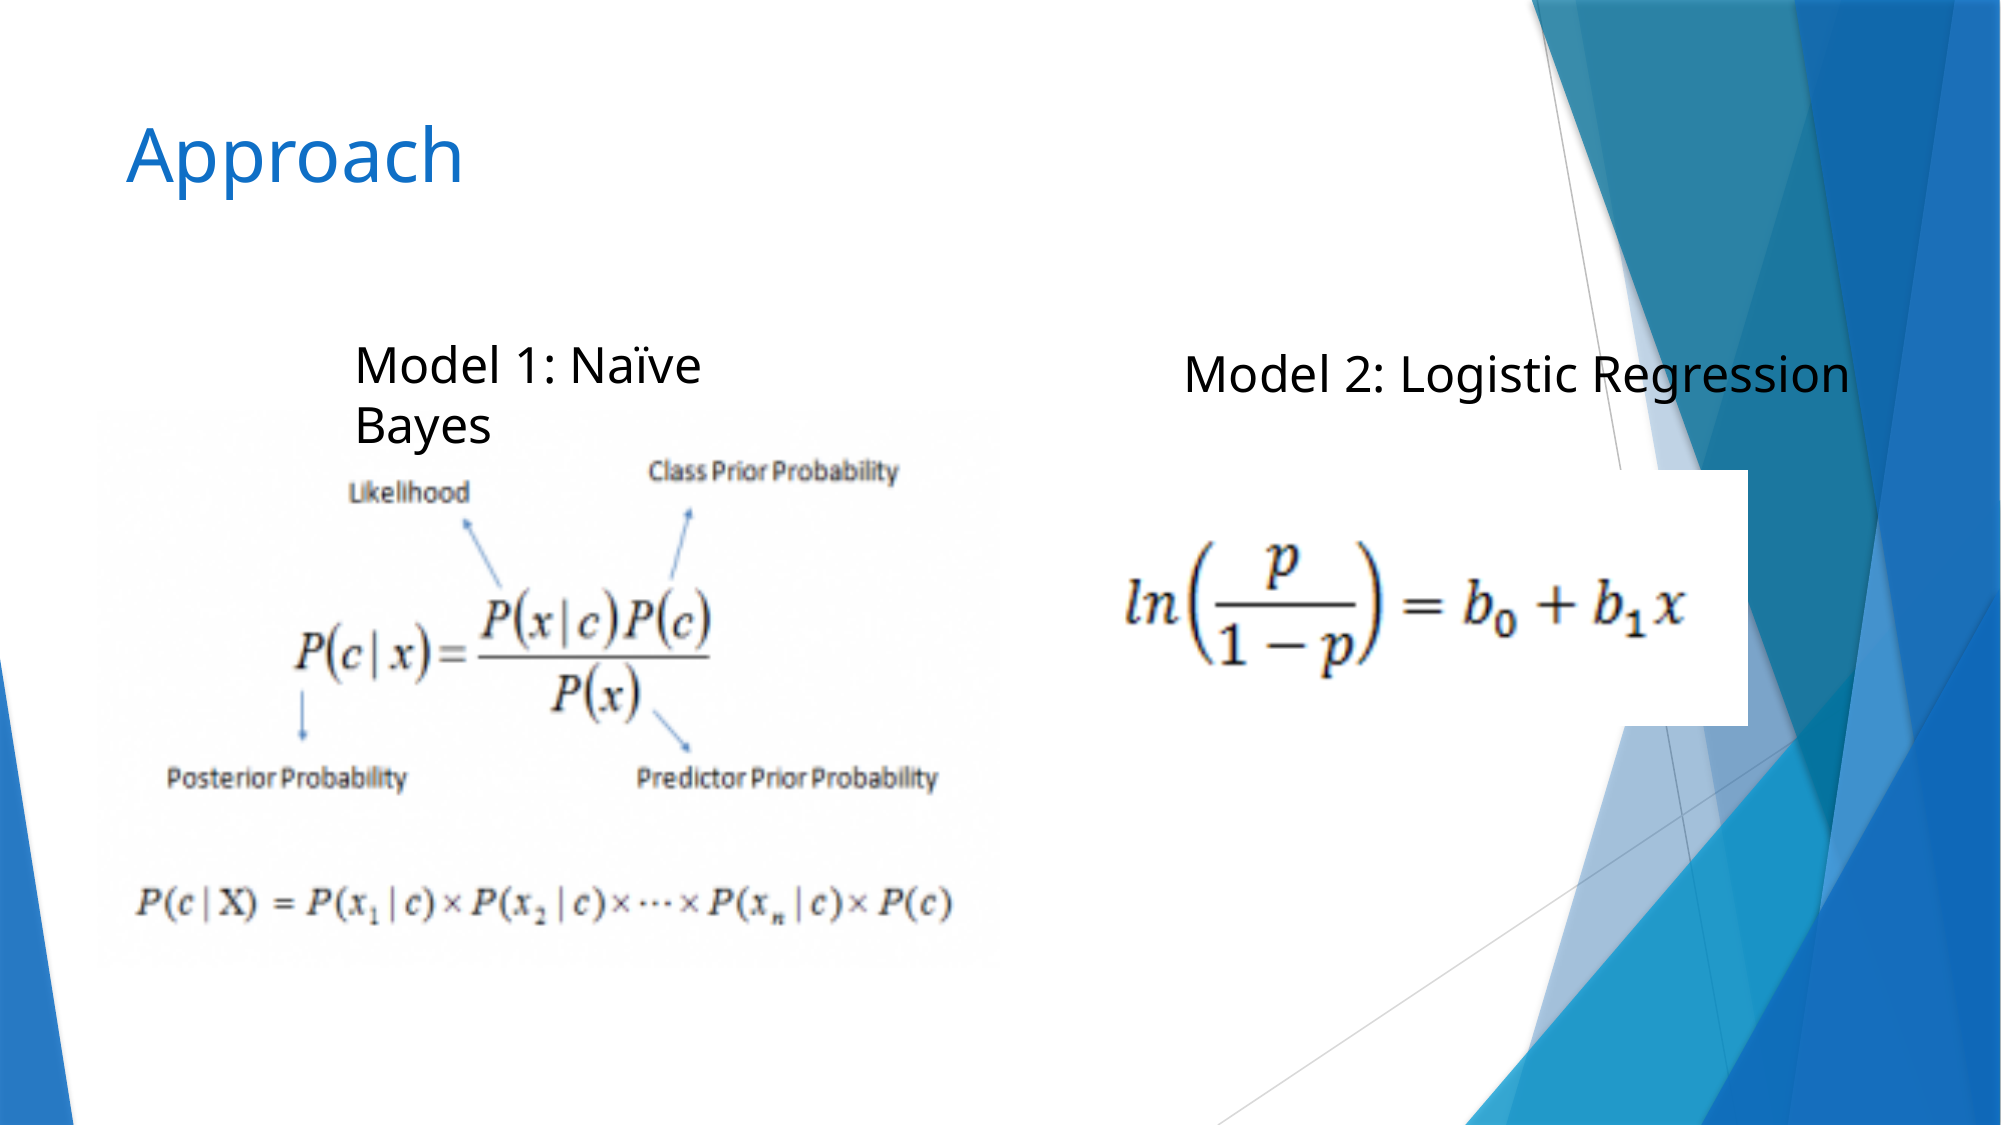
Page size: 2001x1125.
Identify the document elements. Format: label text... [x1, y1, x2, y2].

text_box Model 2: Logistic Regression [1168, 335, 2000, 410]
title Approach [111, 99, 1522, 317]
text_box Model 1: Naïve Bayes [339, 325, 858, 409]
picture [1070, 470, 1748, 727]
picture [96, 410, 1001, 969]
